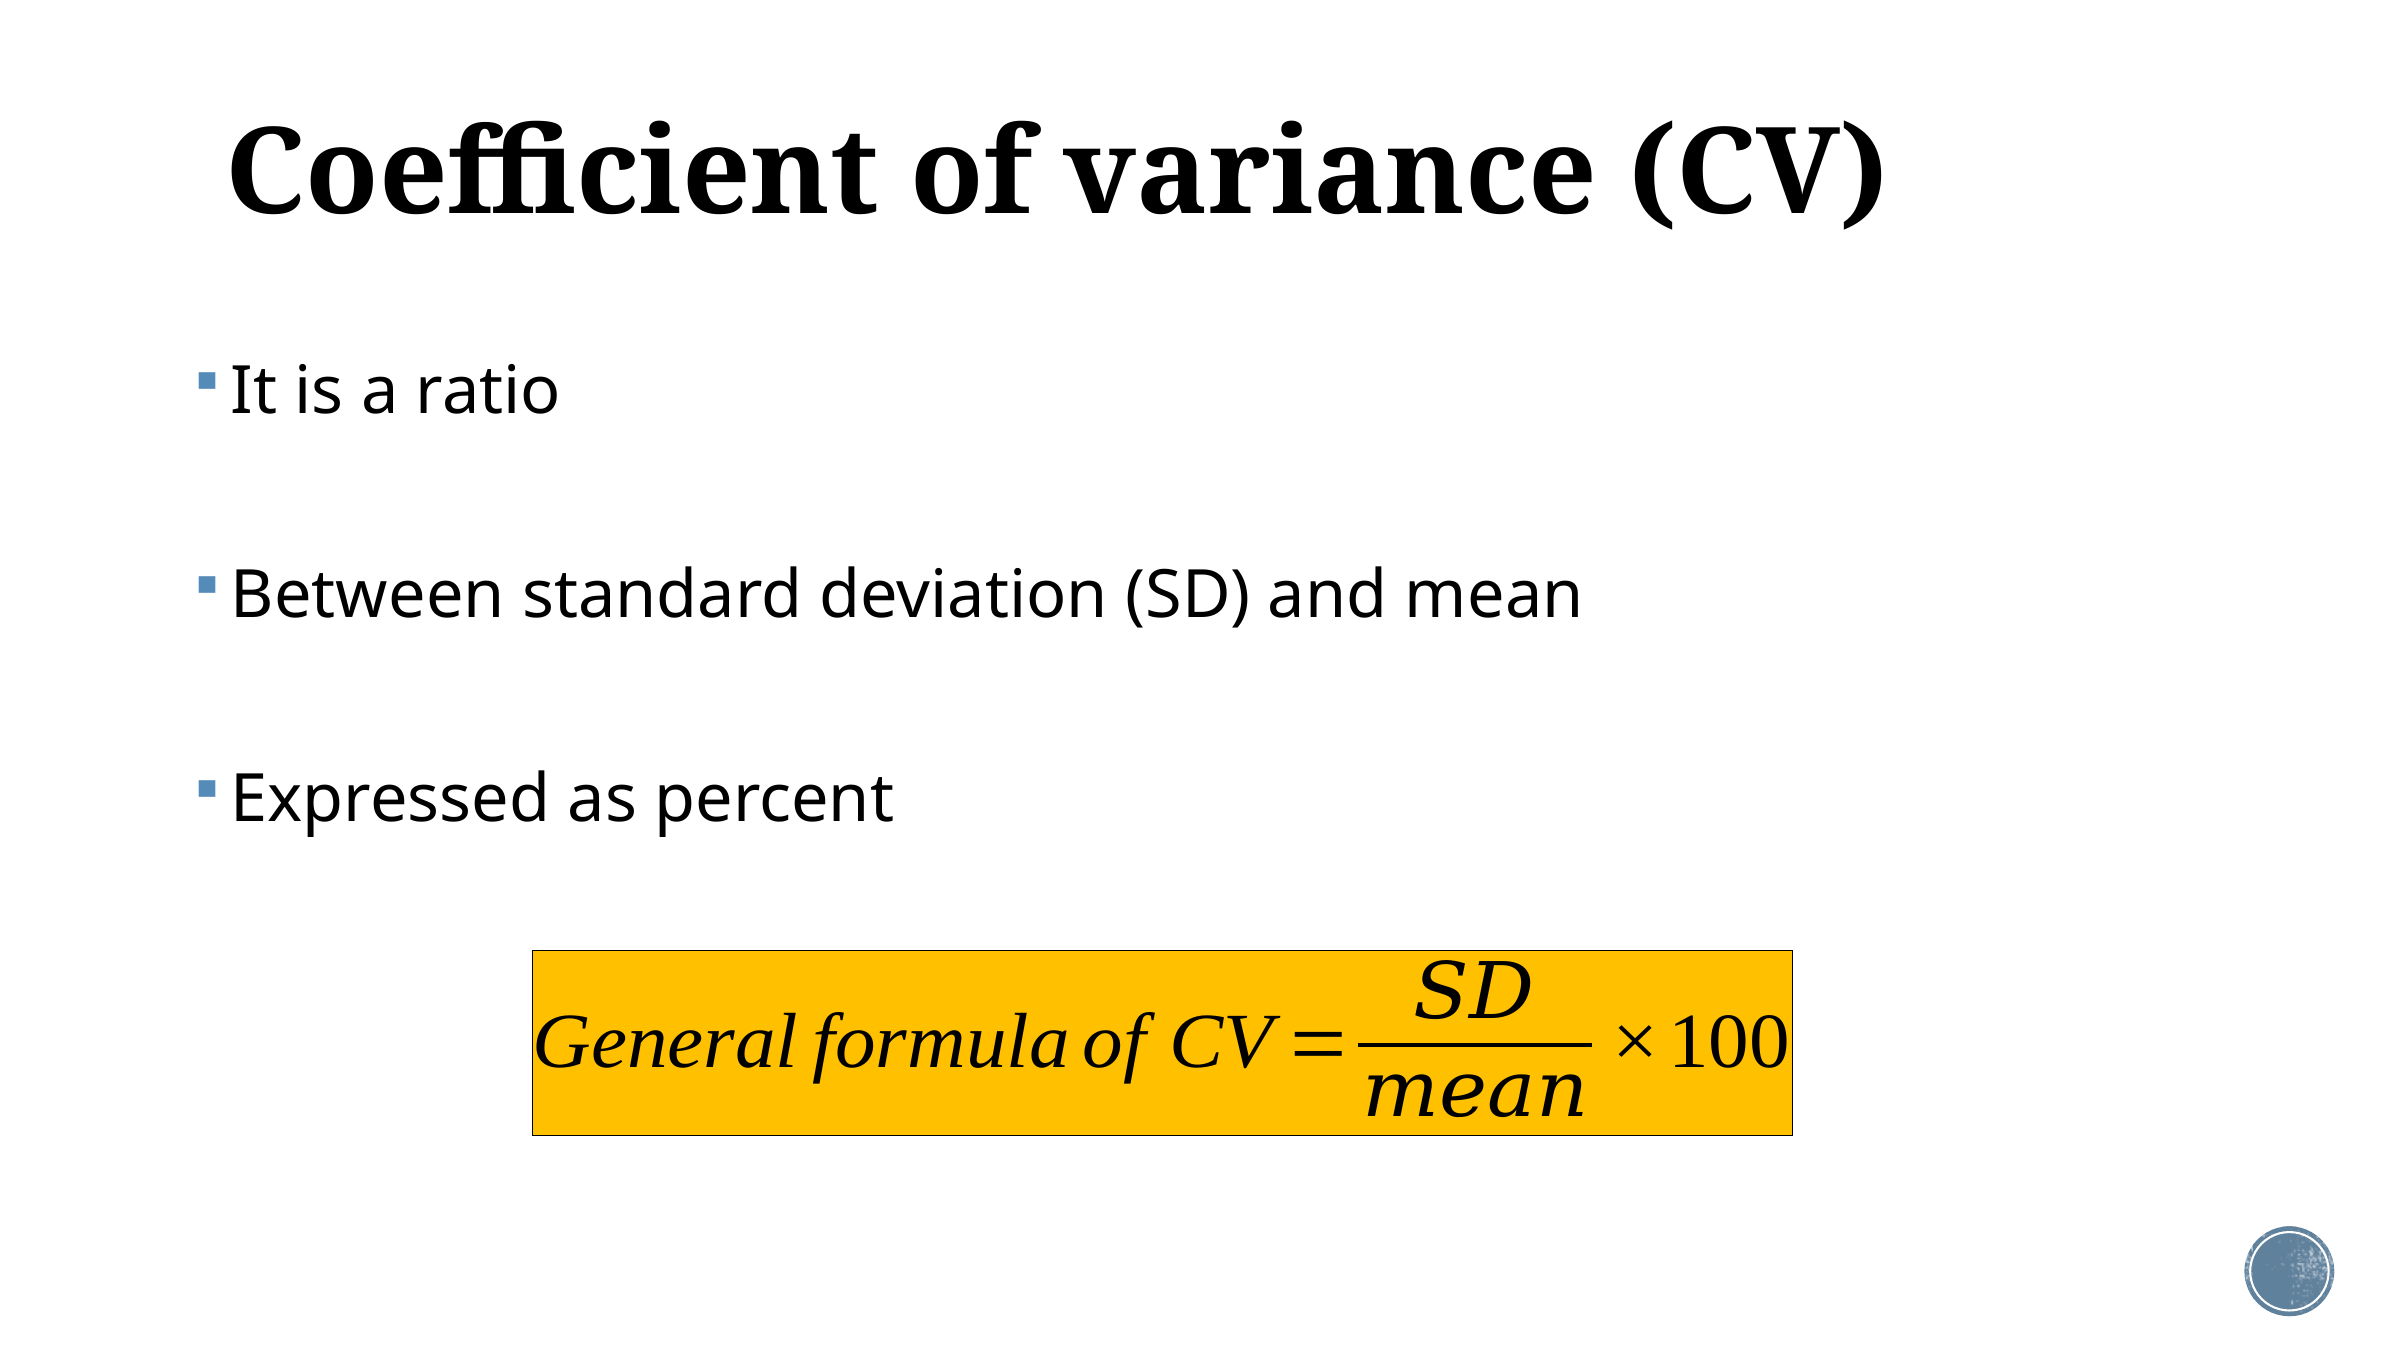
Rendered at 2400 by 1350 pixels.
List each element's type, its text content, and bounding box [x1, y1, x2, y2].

list It is a ratio Between standard deviation (SD) and mean Expressed as percent [179, 348, 2220, 1023]
title Coefficient of variance (CV) [210, 16, 2191, 333]
